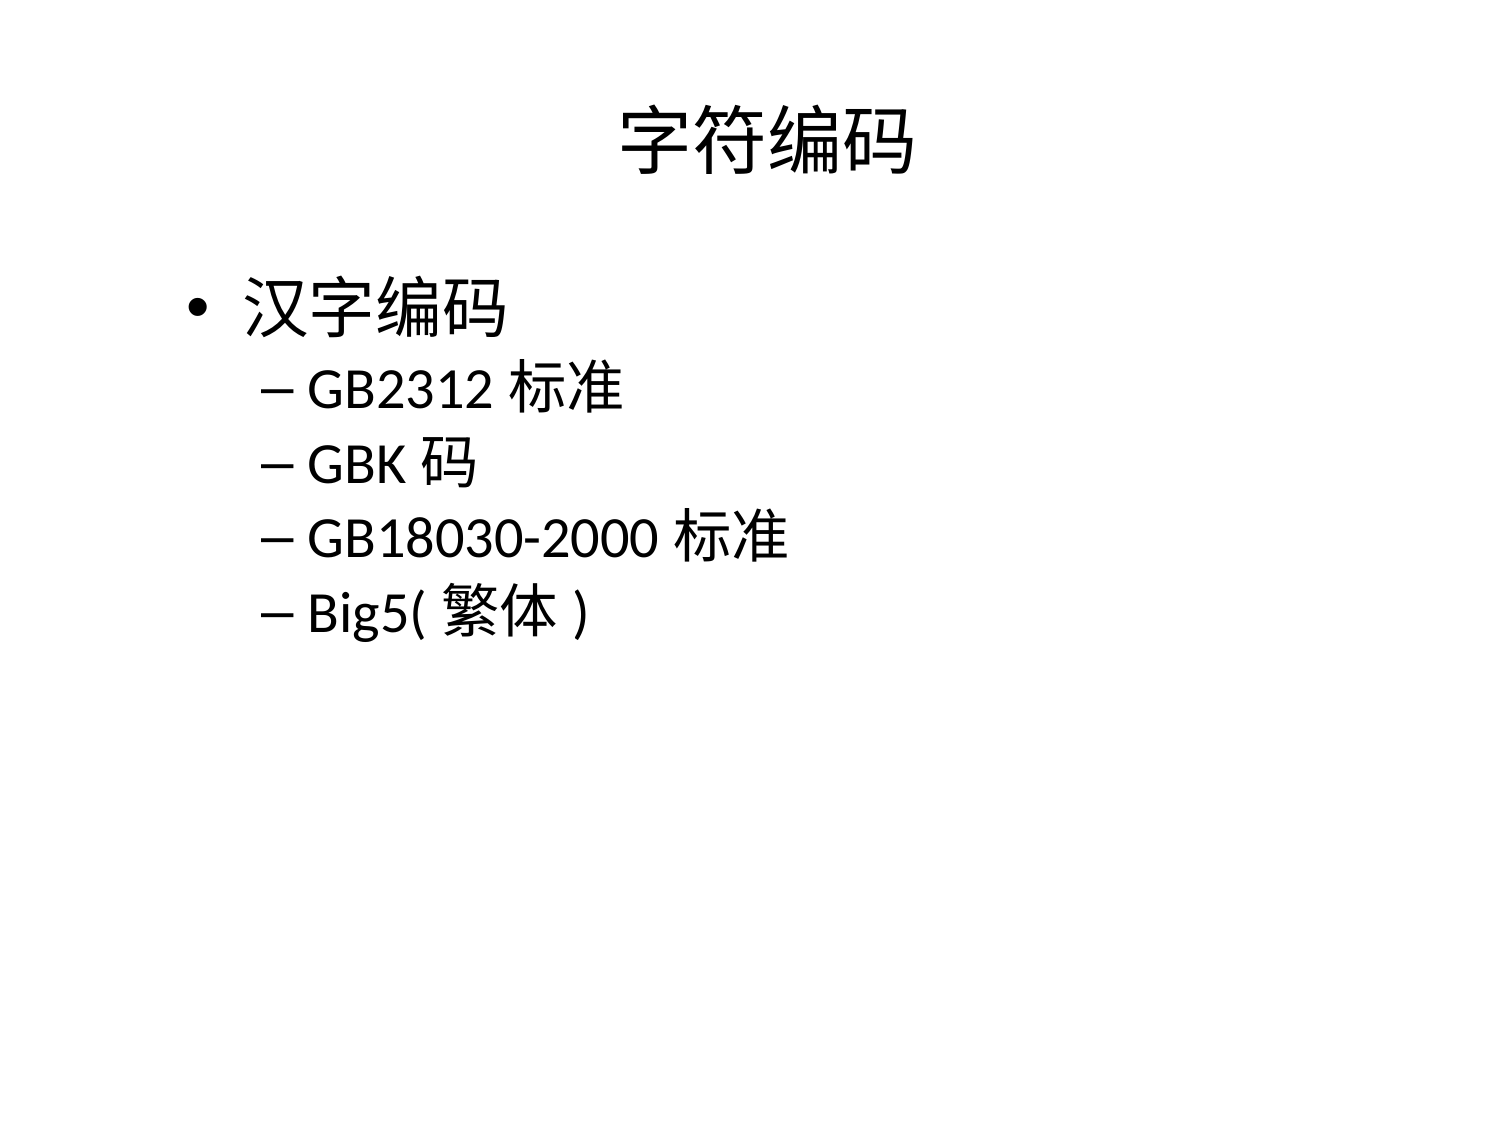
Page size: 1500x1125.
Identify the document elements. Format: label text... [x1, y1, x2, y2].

title 字符编码 [75, 45, 1425, 233]
list 汉字编码 GB2312标准 GBK码 GB18030-2000标准 Big5(繁体) [171, 267, 1416, 1018]
